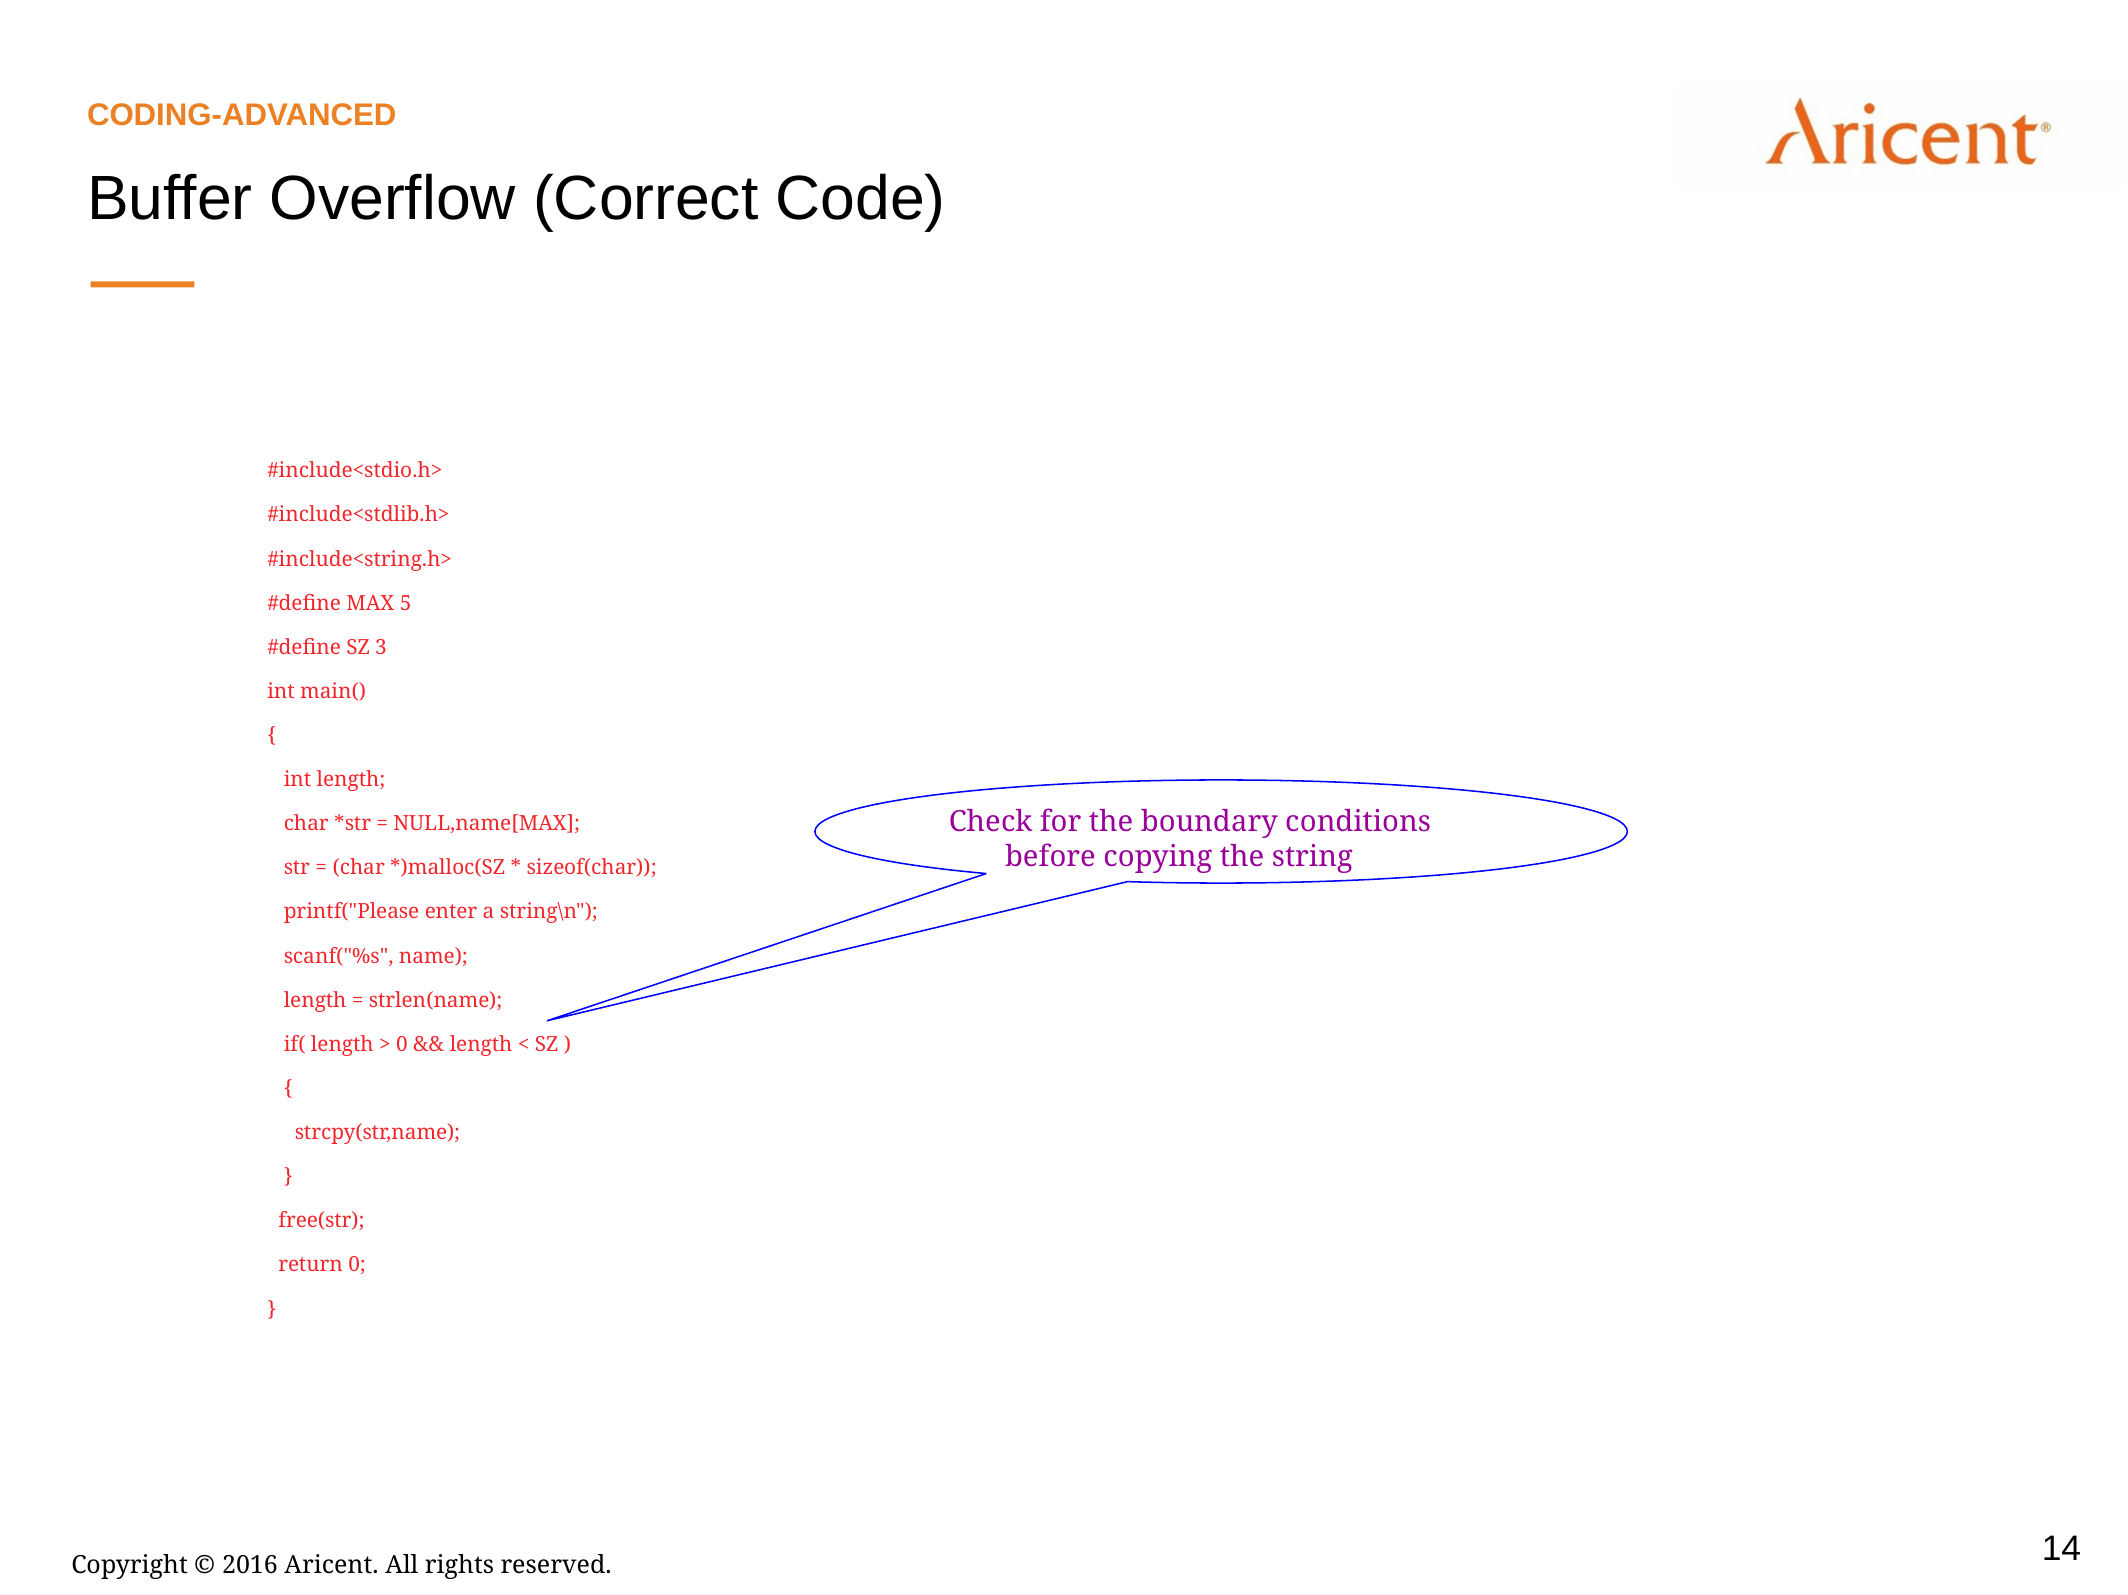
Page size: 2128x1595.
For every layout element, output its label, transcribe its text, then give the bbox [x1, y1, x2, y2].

list Buffer Overflow (Correct Code) [72, 150, 1742, 277]
picture [1675, 82, 2128, 189]
list Coding-Advanced [72, 46, 1742, 140]
text_box #include<stdio.h> #include<stdlib.h> #include<string.h> #define MAX 5 #define SZ 3 int main() { int length; char *str = NULL,name[MAX]; str = (char *)malloc(SZ * sizeof(char)); printf("Please enter a string\n"); scanf("%s", name); length = strlen(name); if( length > 0 && length < SZ ) { strcpy(str,name); } free(str); return 0; } [252, 447, 1053, 1299]
text_box Check for the boundary conditions before copying the string [547, 779, 1628, 1021]
